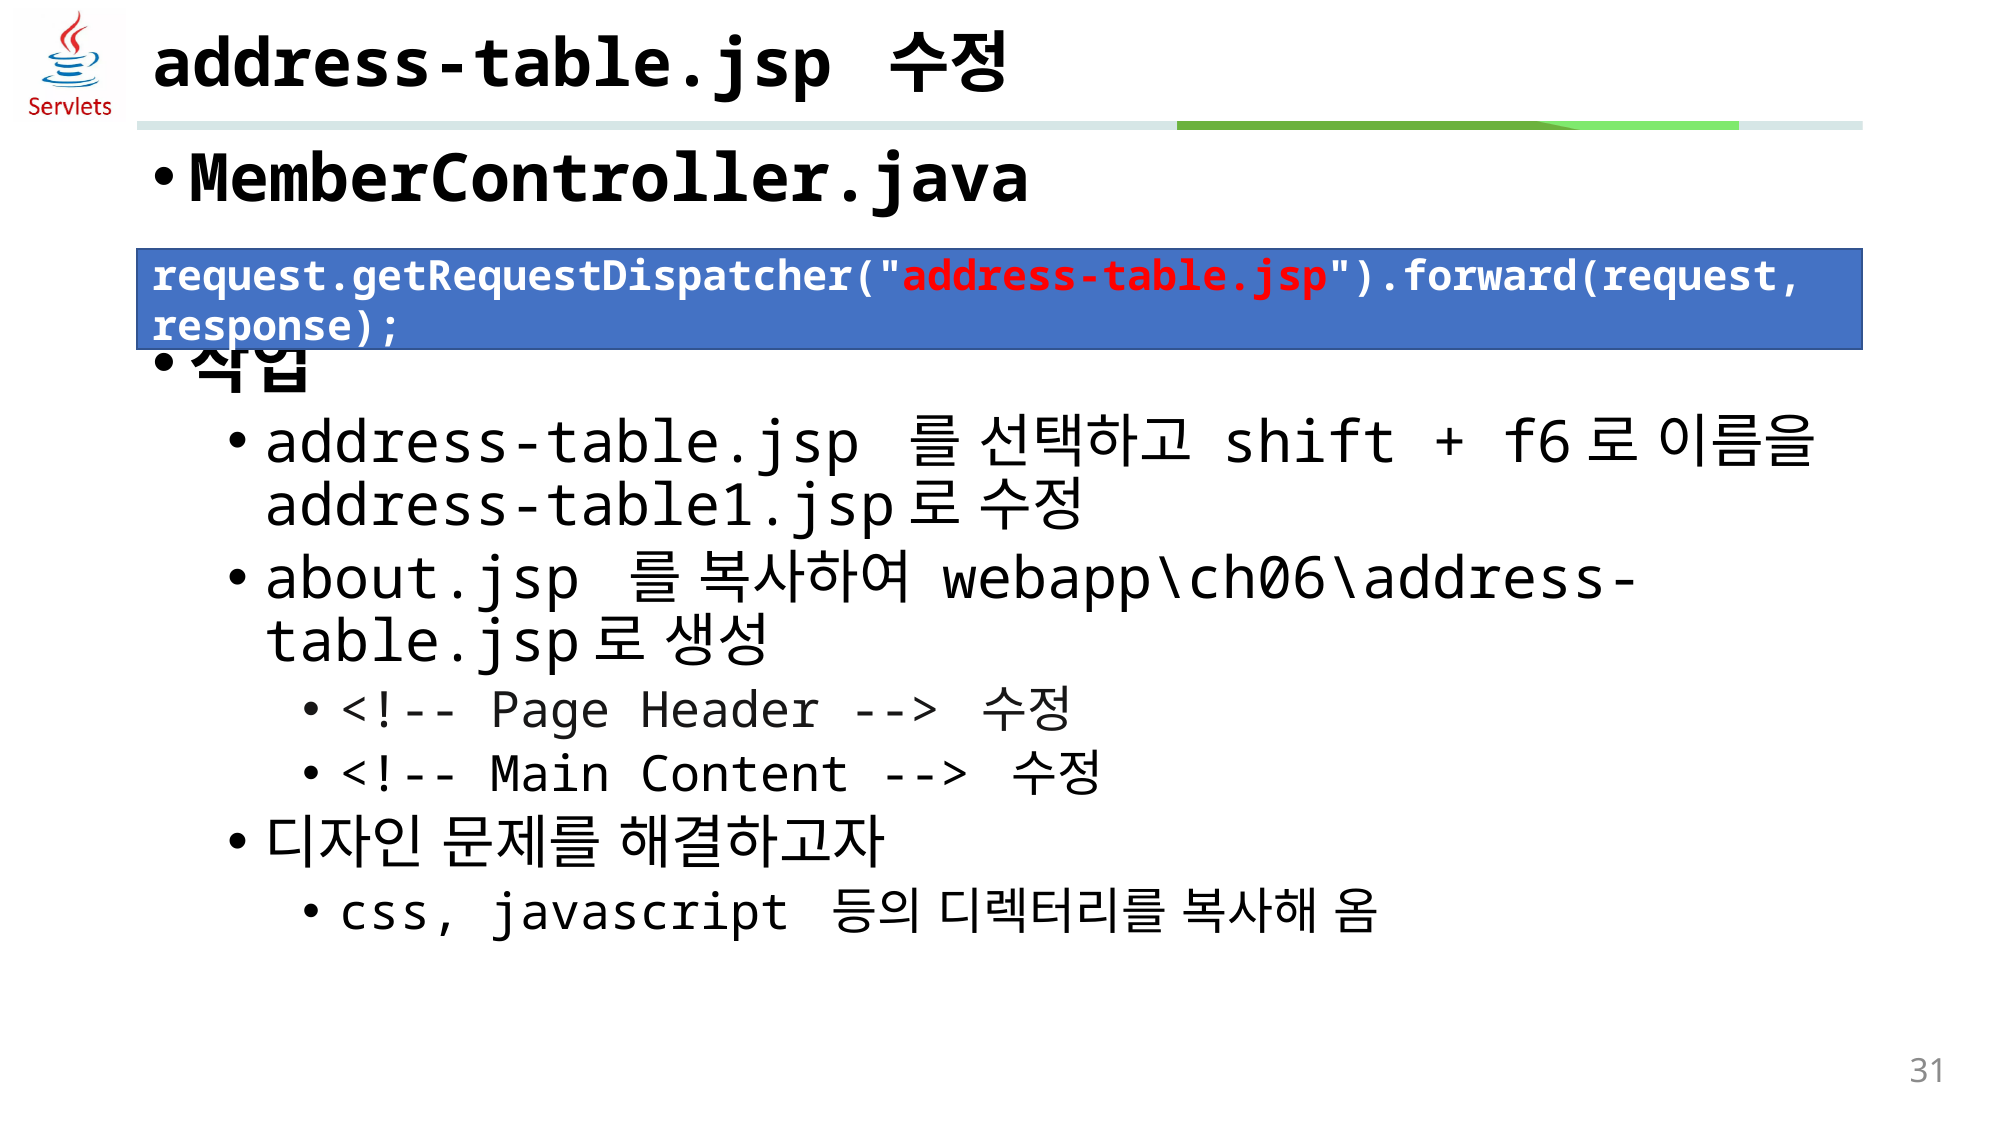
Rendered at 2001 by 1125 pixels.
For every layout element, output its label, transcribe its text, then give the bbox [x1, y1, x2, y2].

list MemberController.java 작업 address-table.jsp 를 선택하고 shift + f6로 이름을 address-table1.jsp로 수정 about.jsp 를 복사하여 webapp\ch06\address-table.jsp로 생성 <!-- Page Header --> 수정 <!-- Main Content --> 수정 디자인 문제를 해결하고자 css, javascript 등의 디렉터리를 복사해 옴 [137, 136, 1863, 248]
slide_number 31 [1877, 1041, 1963, 1102]
picture [13, 8, 126, 122]
text_box request.getRequestDispatcher("address-table.jsp").forward(request, response); [136, 248, 1863, 350]
picture [137, 122, 1863, 130]
title address-table.jsp 수정 [137, 8, 1863, 122]
list MemberController.java 작업 address-table.jsp 를 선택하고 shift + f6로 이름을 address-table1.jsp로 수정 about.jsp 를 복사하여 webapp\ch06\address-table.jsp로 생성 <!-- Page Header --> 수정 <!-- Main Content --> 수정 디자인 문제를 해결하고자 css, javascript 등의 디렉터리를 복사해 옴 [137, 350, 1863, 1014]
